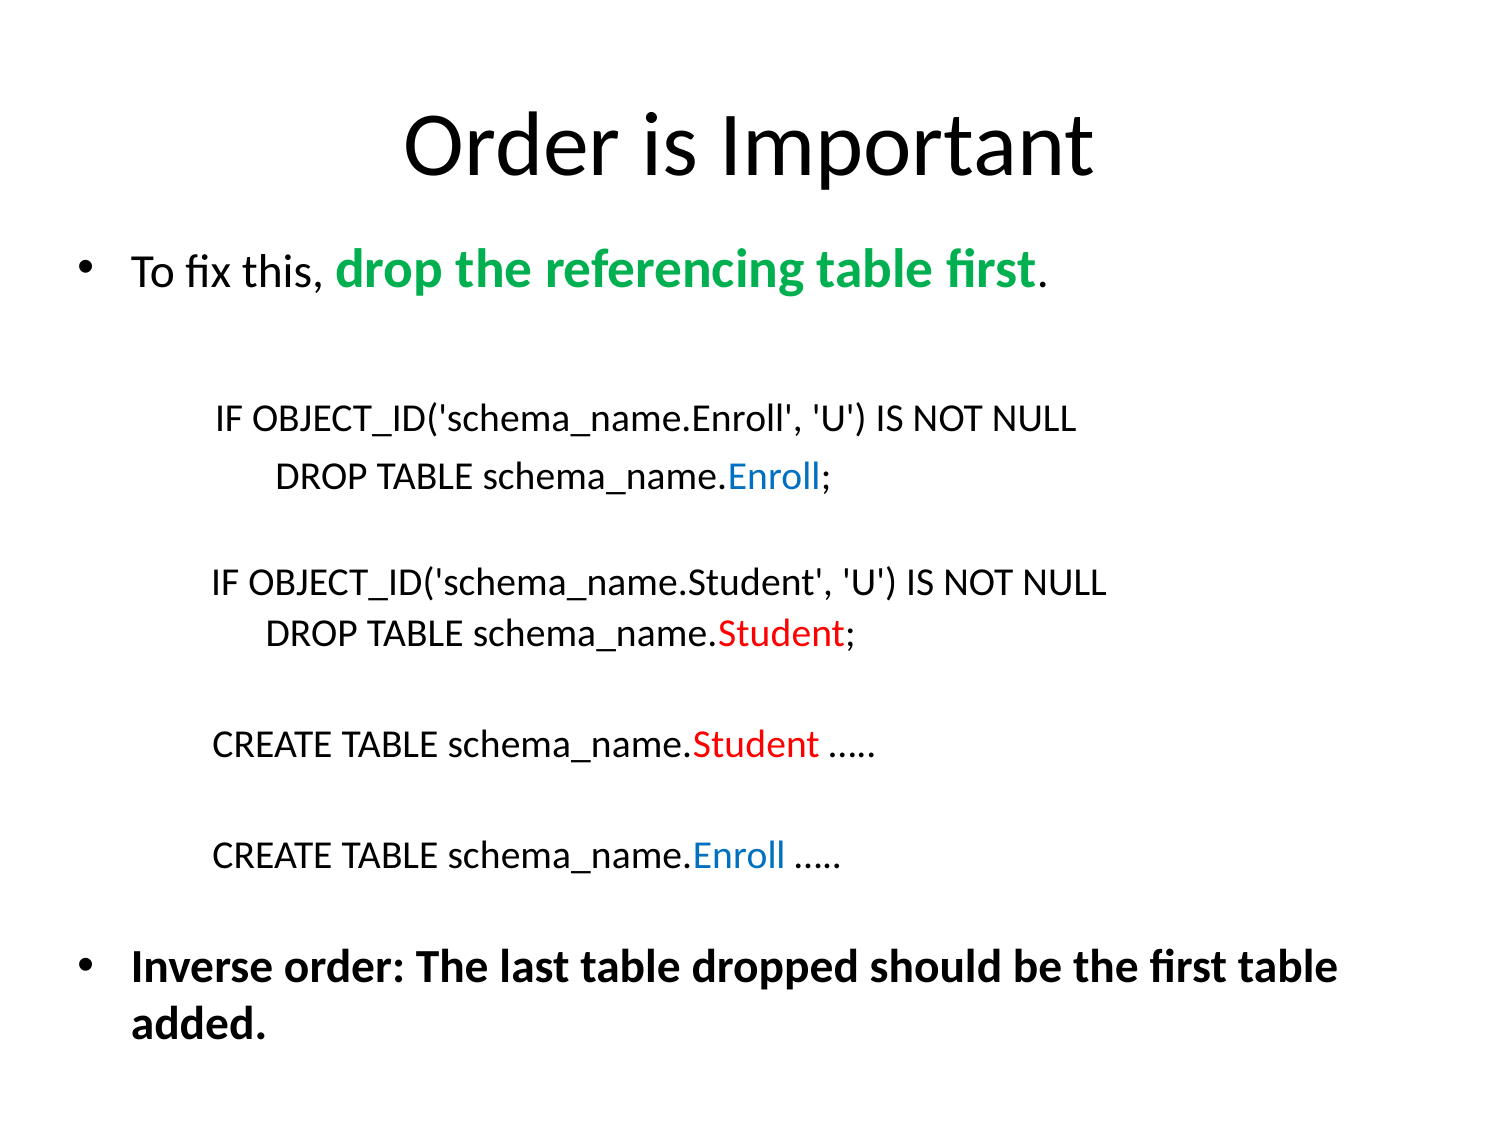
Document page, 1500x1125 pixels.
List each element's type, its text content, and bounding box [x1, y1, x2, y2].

title Order is Important [75, 45, 1425, 233]
list To fix this, drop the referencing table first. IF OBJECT_ID('schema_name.Enroll', 'U') IS NOT NULL DROP TABLE schema_name.Enroll; IF OBJECT_ID('schema_name.Student', 'U') IS NOT NULL DROP TABLE schema_name.Student; CREATE TABLE schema_name.Student ….. CREATE TABLE schema_name.Enroll ….. Inverse order: The last table dropped should be the first table added. [62, 224, 1413, 1063]
